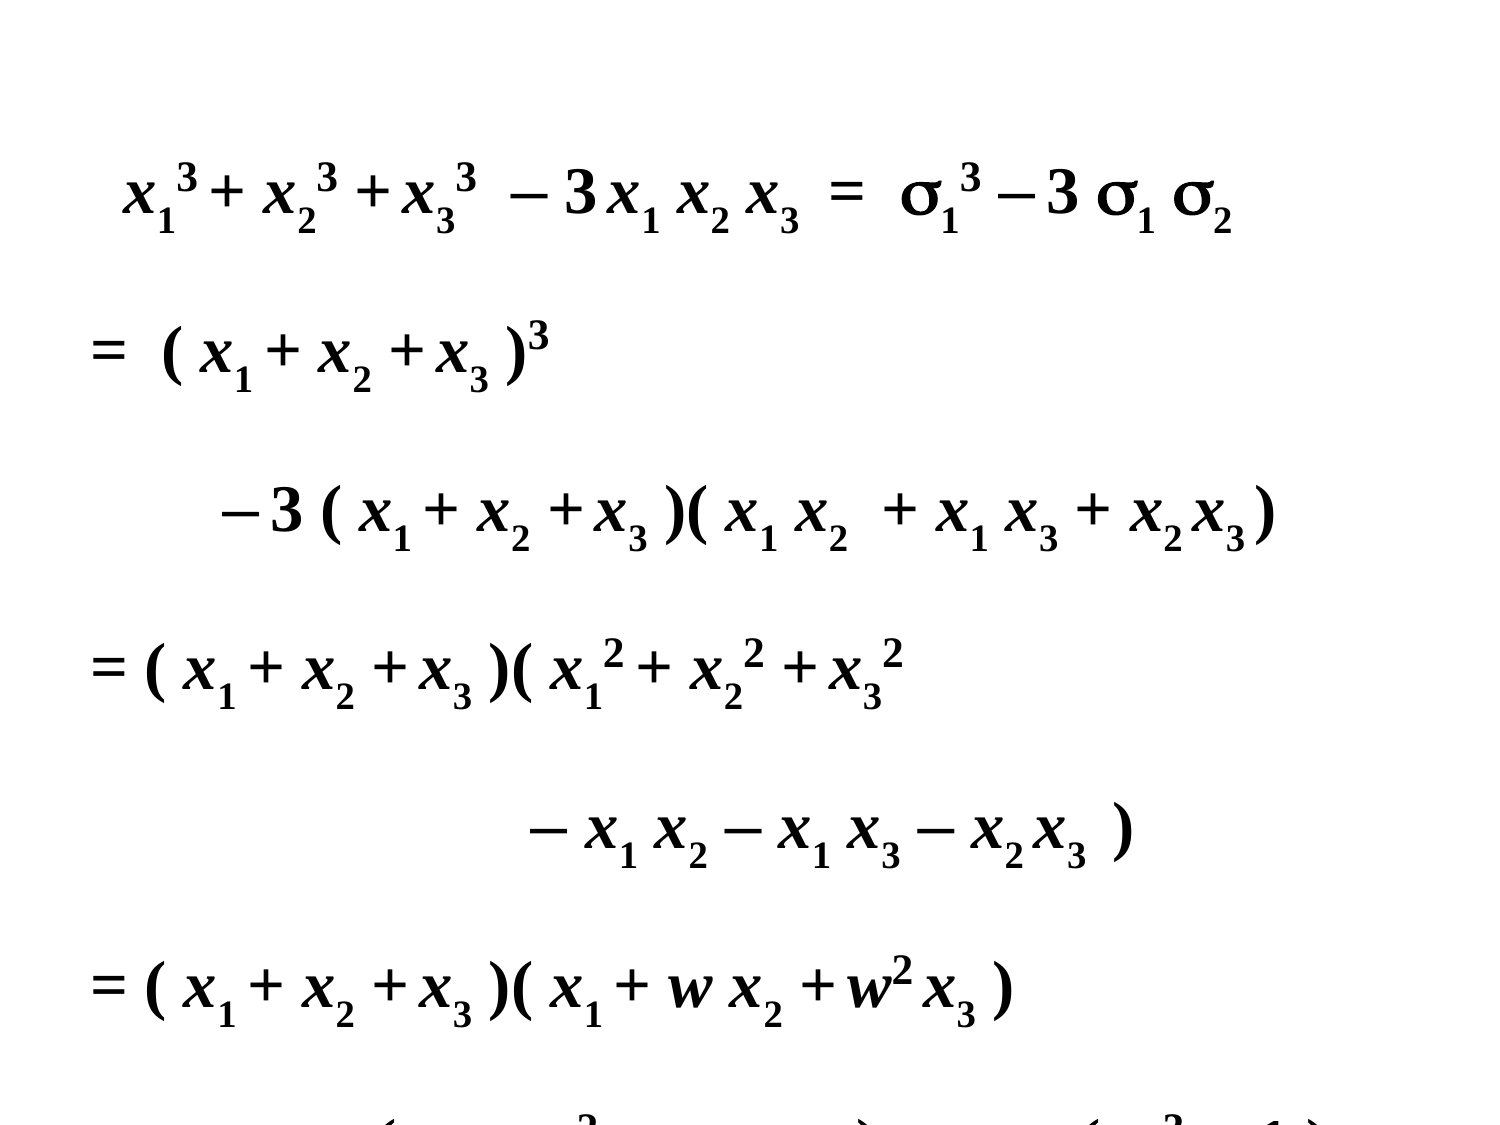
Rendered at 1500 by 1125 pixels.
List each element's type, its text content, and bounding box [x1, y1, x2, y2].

list x13 + x23 + x33 – 3 x1 x2 x3 = 13 – 3 1 2 = ( x1 + x2 + x3 )3 – 3 ( x1 + x2 + x3 )( x1 x2 + x1 x3 + x2 x3 ) = ( x1 + x2 + x3 )( x12 + x22 + x32 – x1 x2 – x1 x3 – x2 x3 ) = ( x1 + x2 + x3 )( x1 + w x2 + w2 x3 ) ( x1 + w2 x2 + w x3 ) ( w3 = 1 ) [75, 90, 1425, 1005]
